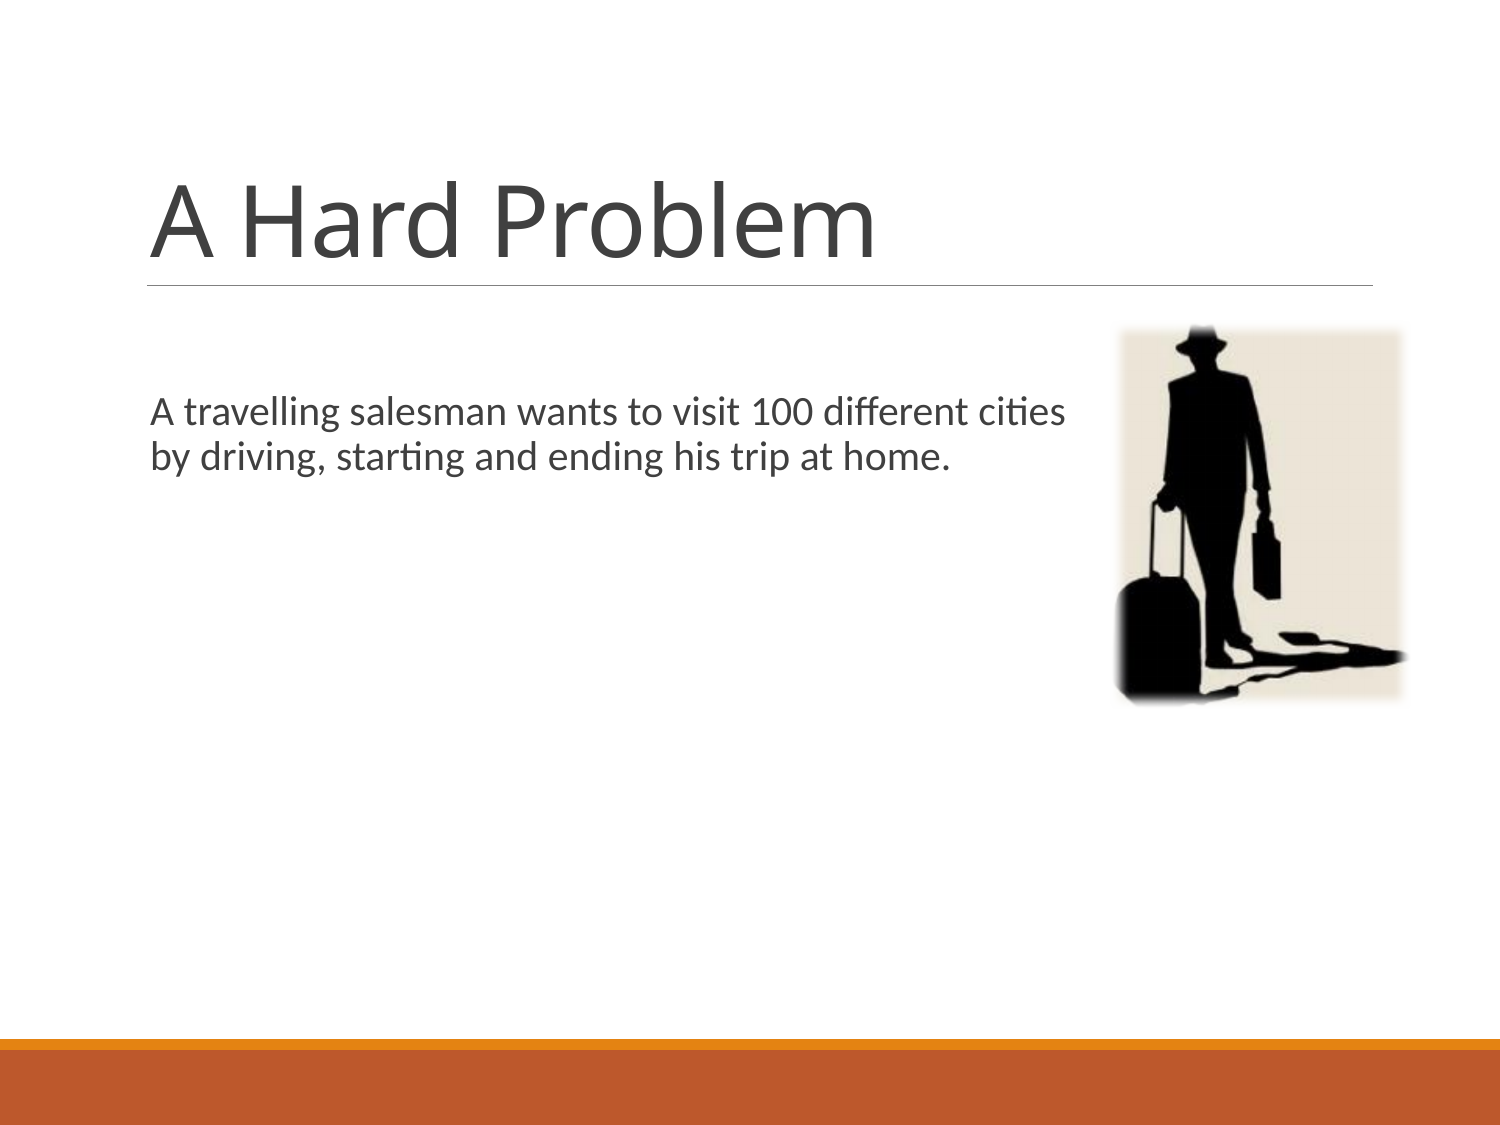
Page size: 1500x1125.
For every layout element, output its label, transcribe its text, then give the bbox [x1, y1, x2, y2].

list A travelling salesman wants to visit 100 different cities by driving, starting and ending his trip at home. [135, 302, 1087, 963]
title A Hard Problem [135, 47, 1373, 285]
picture [1110, 320, 1413, 710]
